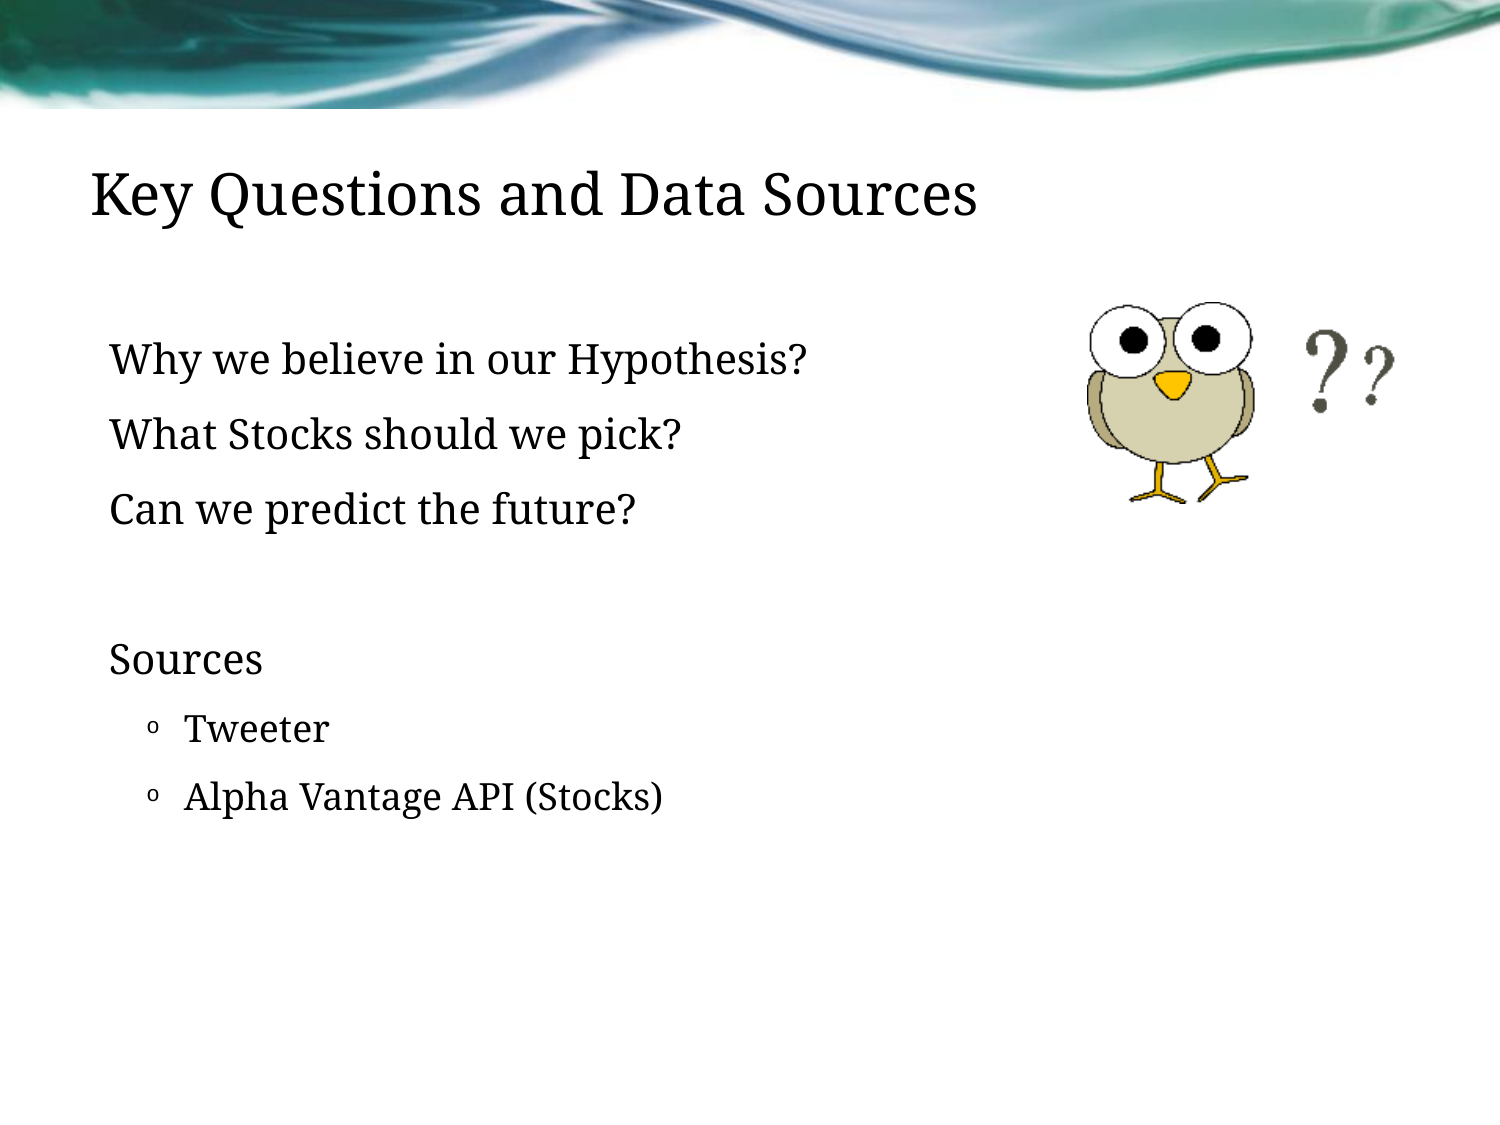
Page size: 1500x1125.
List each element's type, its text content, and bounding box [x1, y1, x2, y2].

list Why we believe in our Hypothesis? What Stocks should we pick? Can we predict the future? Sources Tweeter Alpha Vantage API (Stocks) [75, 299, 1425, 1005]
picture [1087, 301, 1396, 504]
title Key Questions and Data Sources [75, 149, 1425, 299]
picture [0, 0, 1500, 109]
